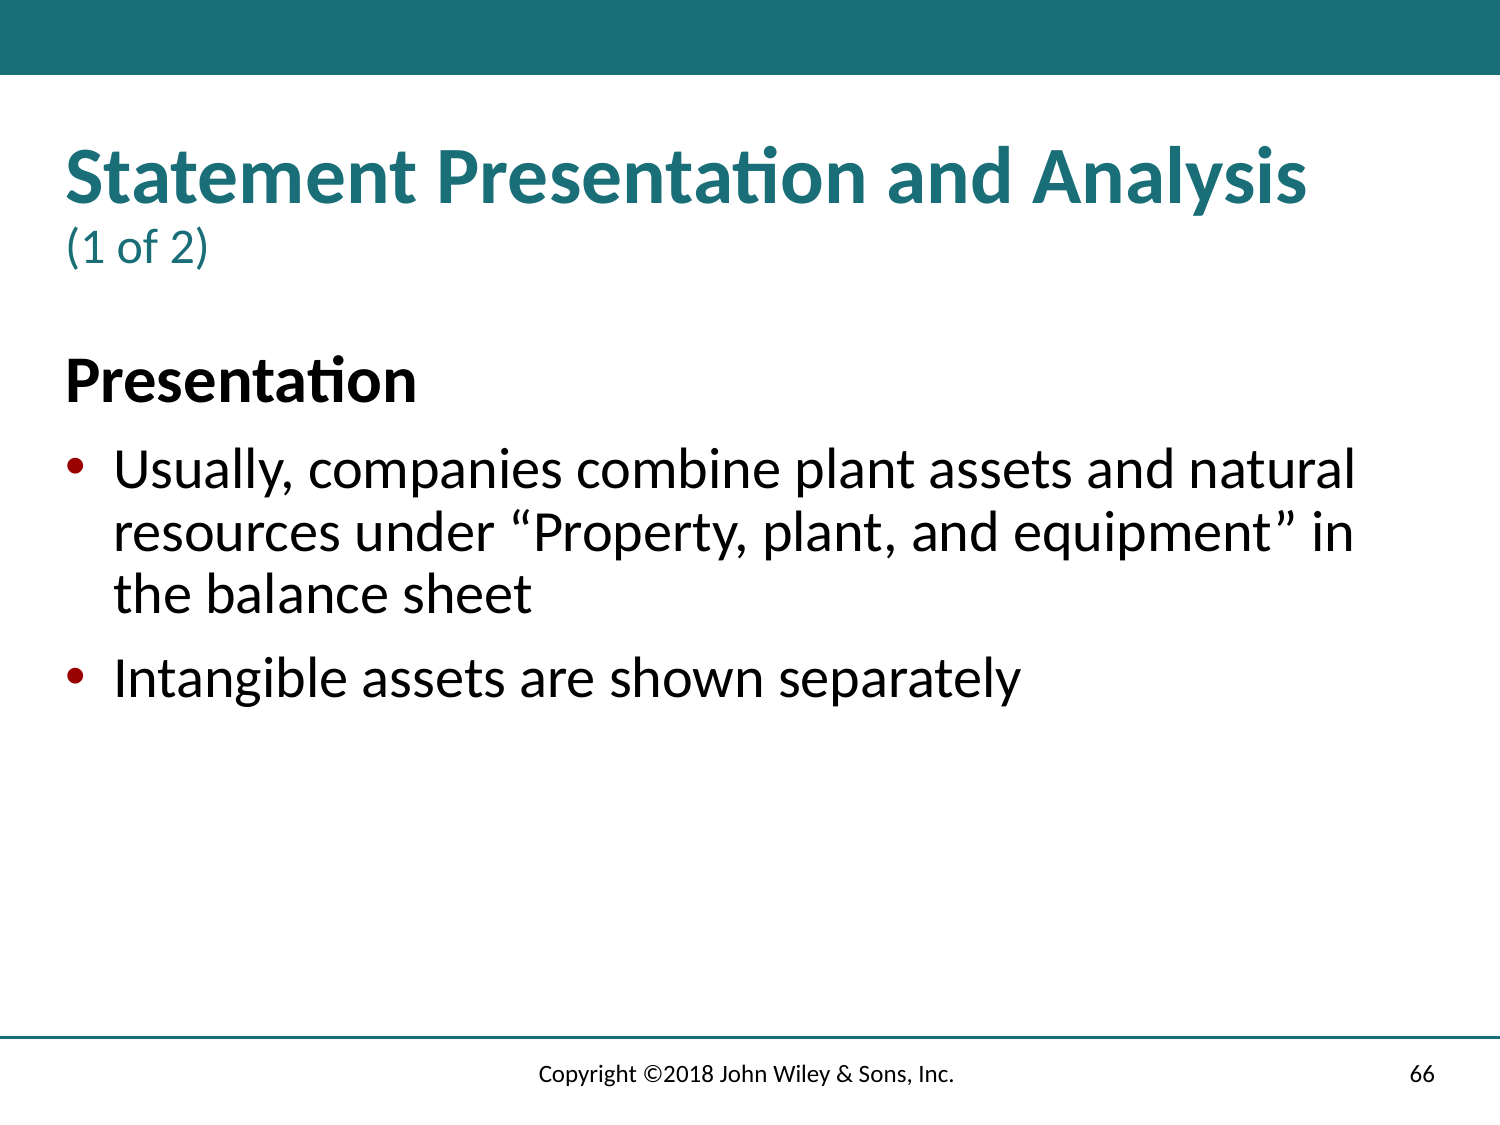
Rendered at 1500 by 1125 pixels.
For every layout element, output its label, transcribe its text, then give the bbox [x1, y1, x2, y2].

list Presentation Usually, companies combine plant assets and natural resources under “Property, plant, and equipment” in the balance sheet Intangible assets are shown separately [50, 337, 1450, 738]
slide_number 66 [1059, 1042, 1450, 1103]
footer Copyright ©2018 John Wiley & Sons, Inc. [496, 1042, 1004, 1103]
title Statement Presentation and Analysis (1 of 2) [50, 125, 1350, 313]
